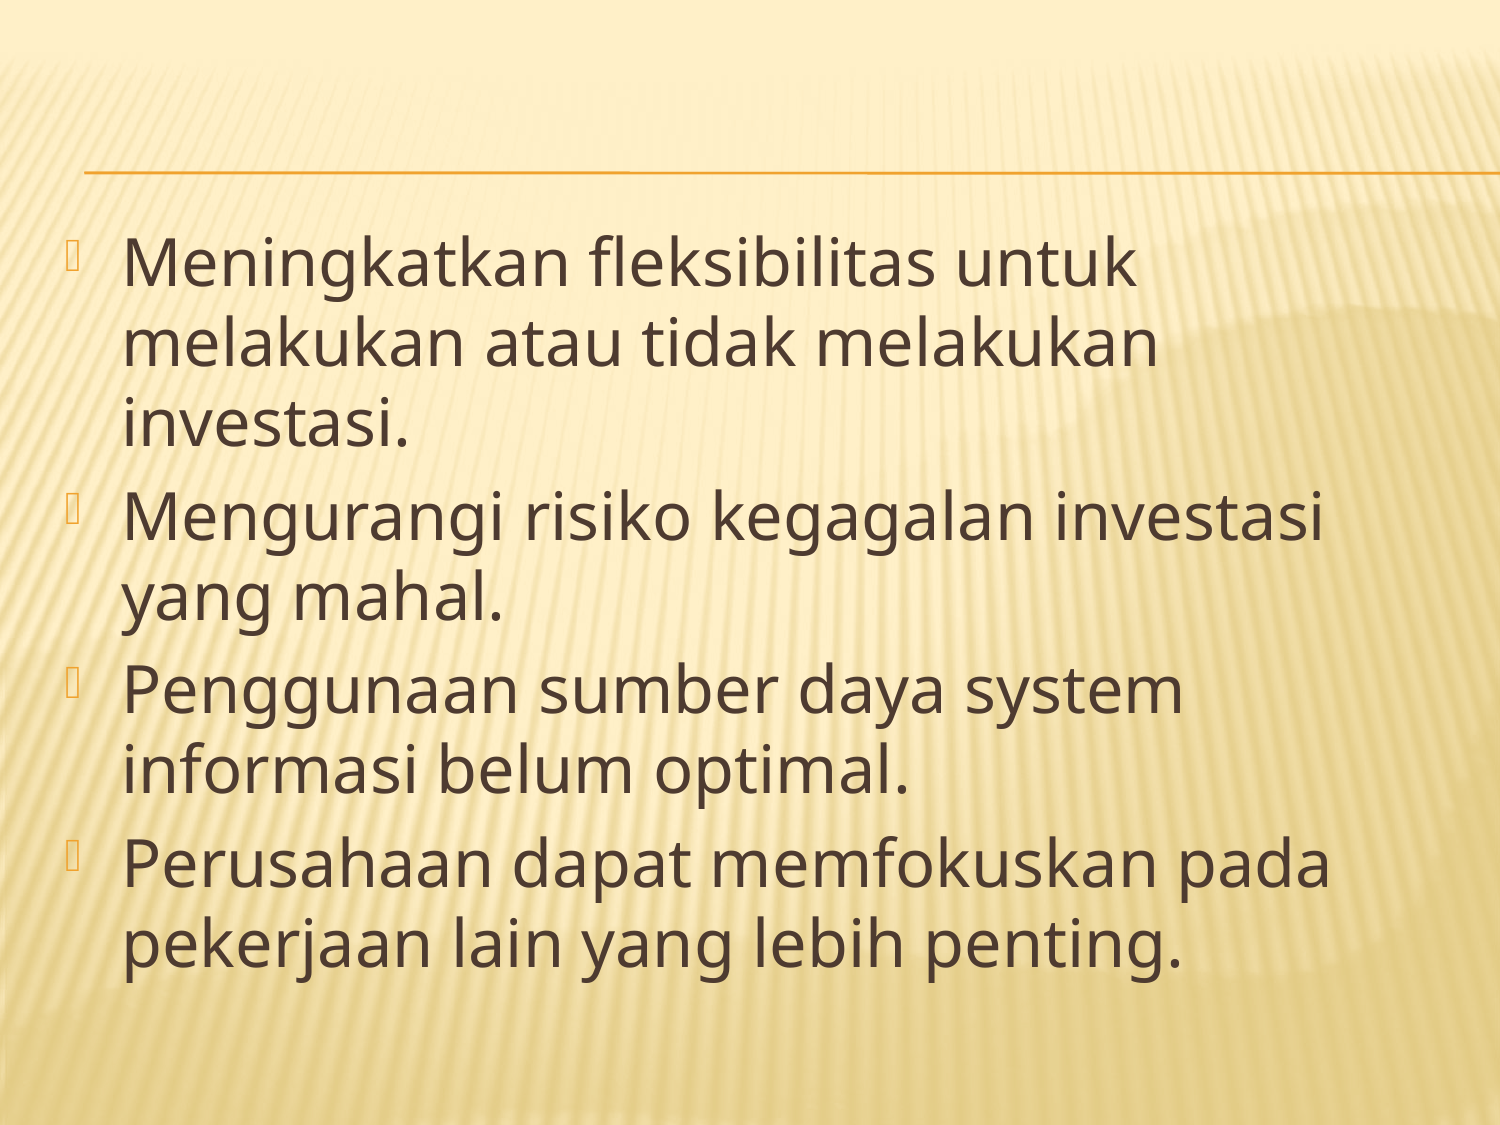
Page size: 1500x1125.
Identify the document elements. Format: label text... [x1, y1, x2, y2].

list Meningkatkan fleksibilitas untuk melakukan atau tidak melakukan investasi. Mengurangi risiko kegagalan investasi yang mahal. Penggunaan sumber daya system informasi belum optimal. Perusahaan dapat memfokuskan pada pekerjaan lain yang lebih penting. [50, 212, 1475, 1038]
